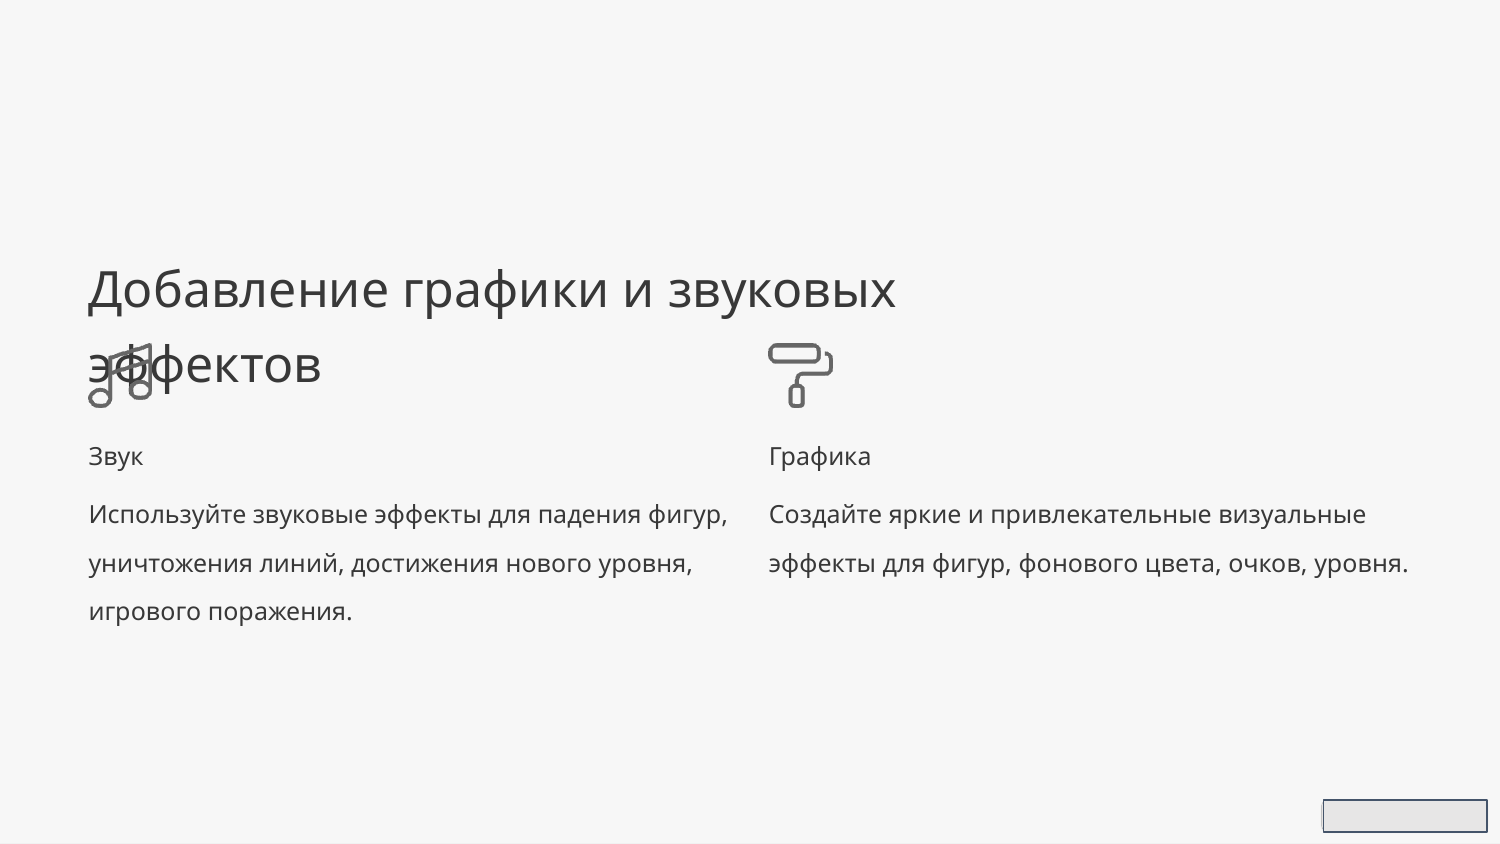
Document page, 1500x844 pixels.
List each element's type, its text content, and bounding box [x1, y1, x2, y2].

text_box Используйте звуковые эффекты для падения фигур, уничтожения линий, достижения нового уровня, игрового поражения. [88, 479, 731, 601]
text_box Звук [88, 432, 342, 465]
text_box Добавление графики и звуковых эффектов [88, 242, 1143, 306]
text_box Графика [768, 432, 1022, 465]
text_box [1323, 799, 1488, 832]
picture [88, 343, 153, 408]
picture [1316, 794, 1493, 837]
text_box Создайте яркие и привлекательные визуальные эффекты для фигур, фонового цвета, очков, уровня. [768, 479, 1412, 561]
picture [768, 343, 833, 408]
